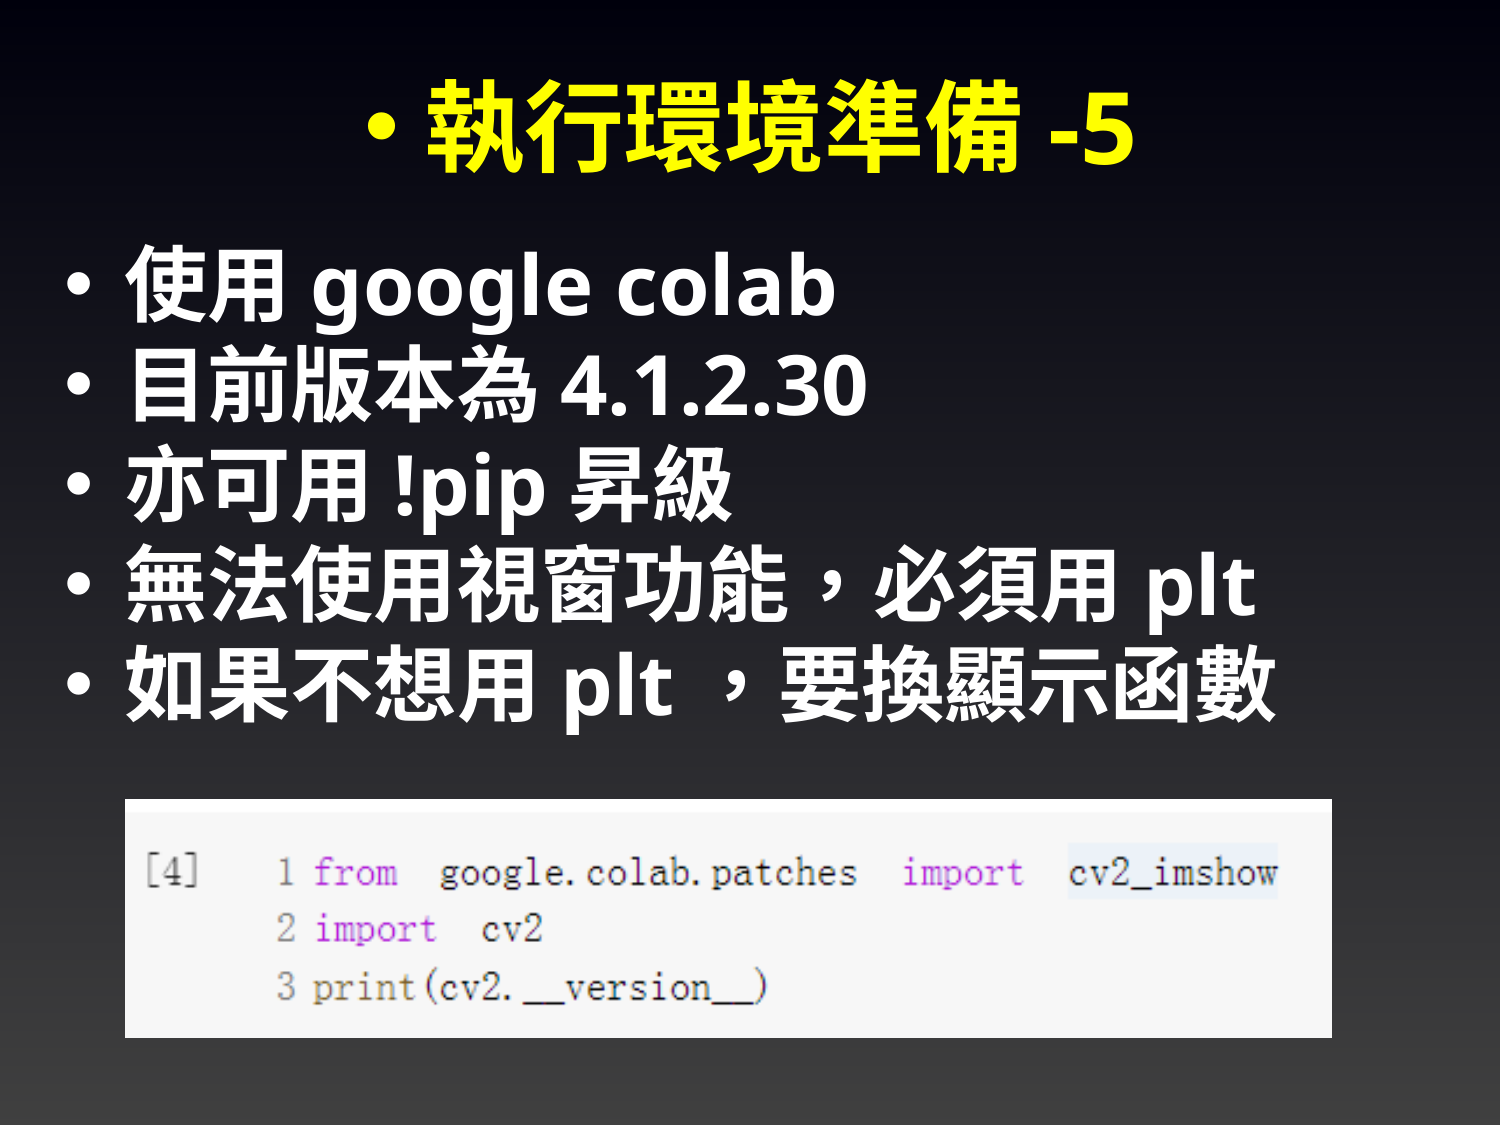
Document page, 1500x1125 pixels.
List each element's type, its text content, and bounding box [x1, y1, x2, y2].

text_box 使用google colab 目前版本為4.1.2.30 亦可用!pip昇級 無法使用視窗功能，必須用plt 如果不想用plt，要換顯示函數 [50, 224, 1500, 840]
text_box 執行環境準備-5 [349, 37, 1263, 200]
picture [124, 799, 1332, 1038]
